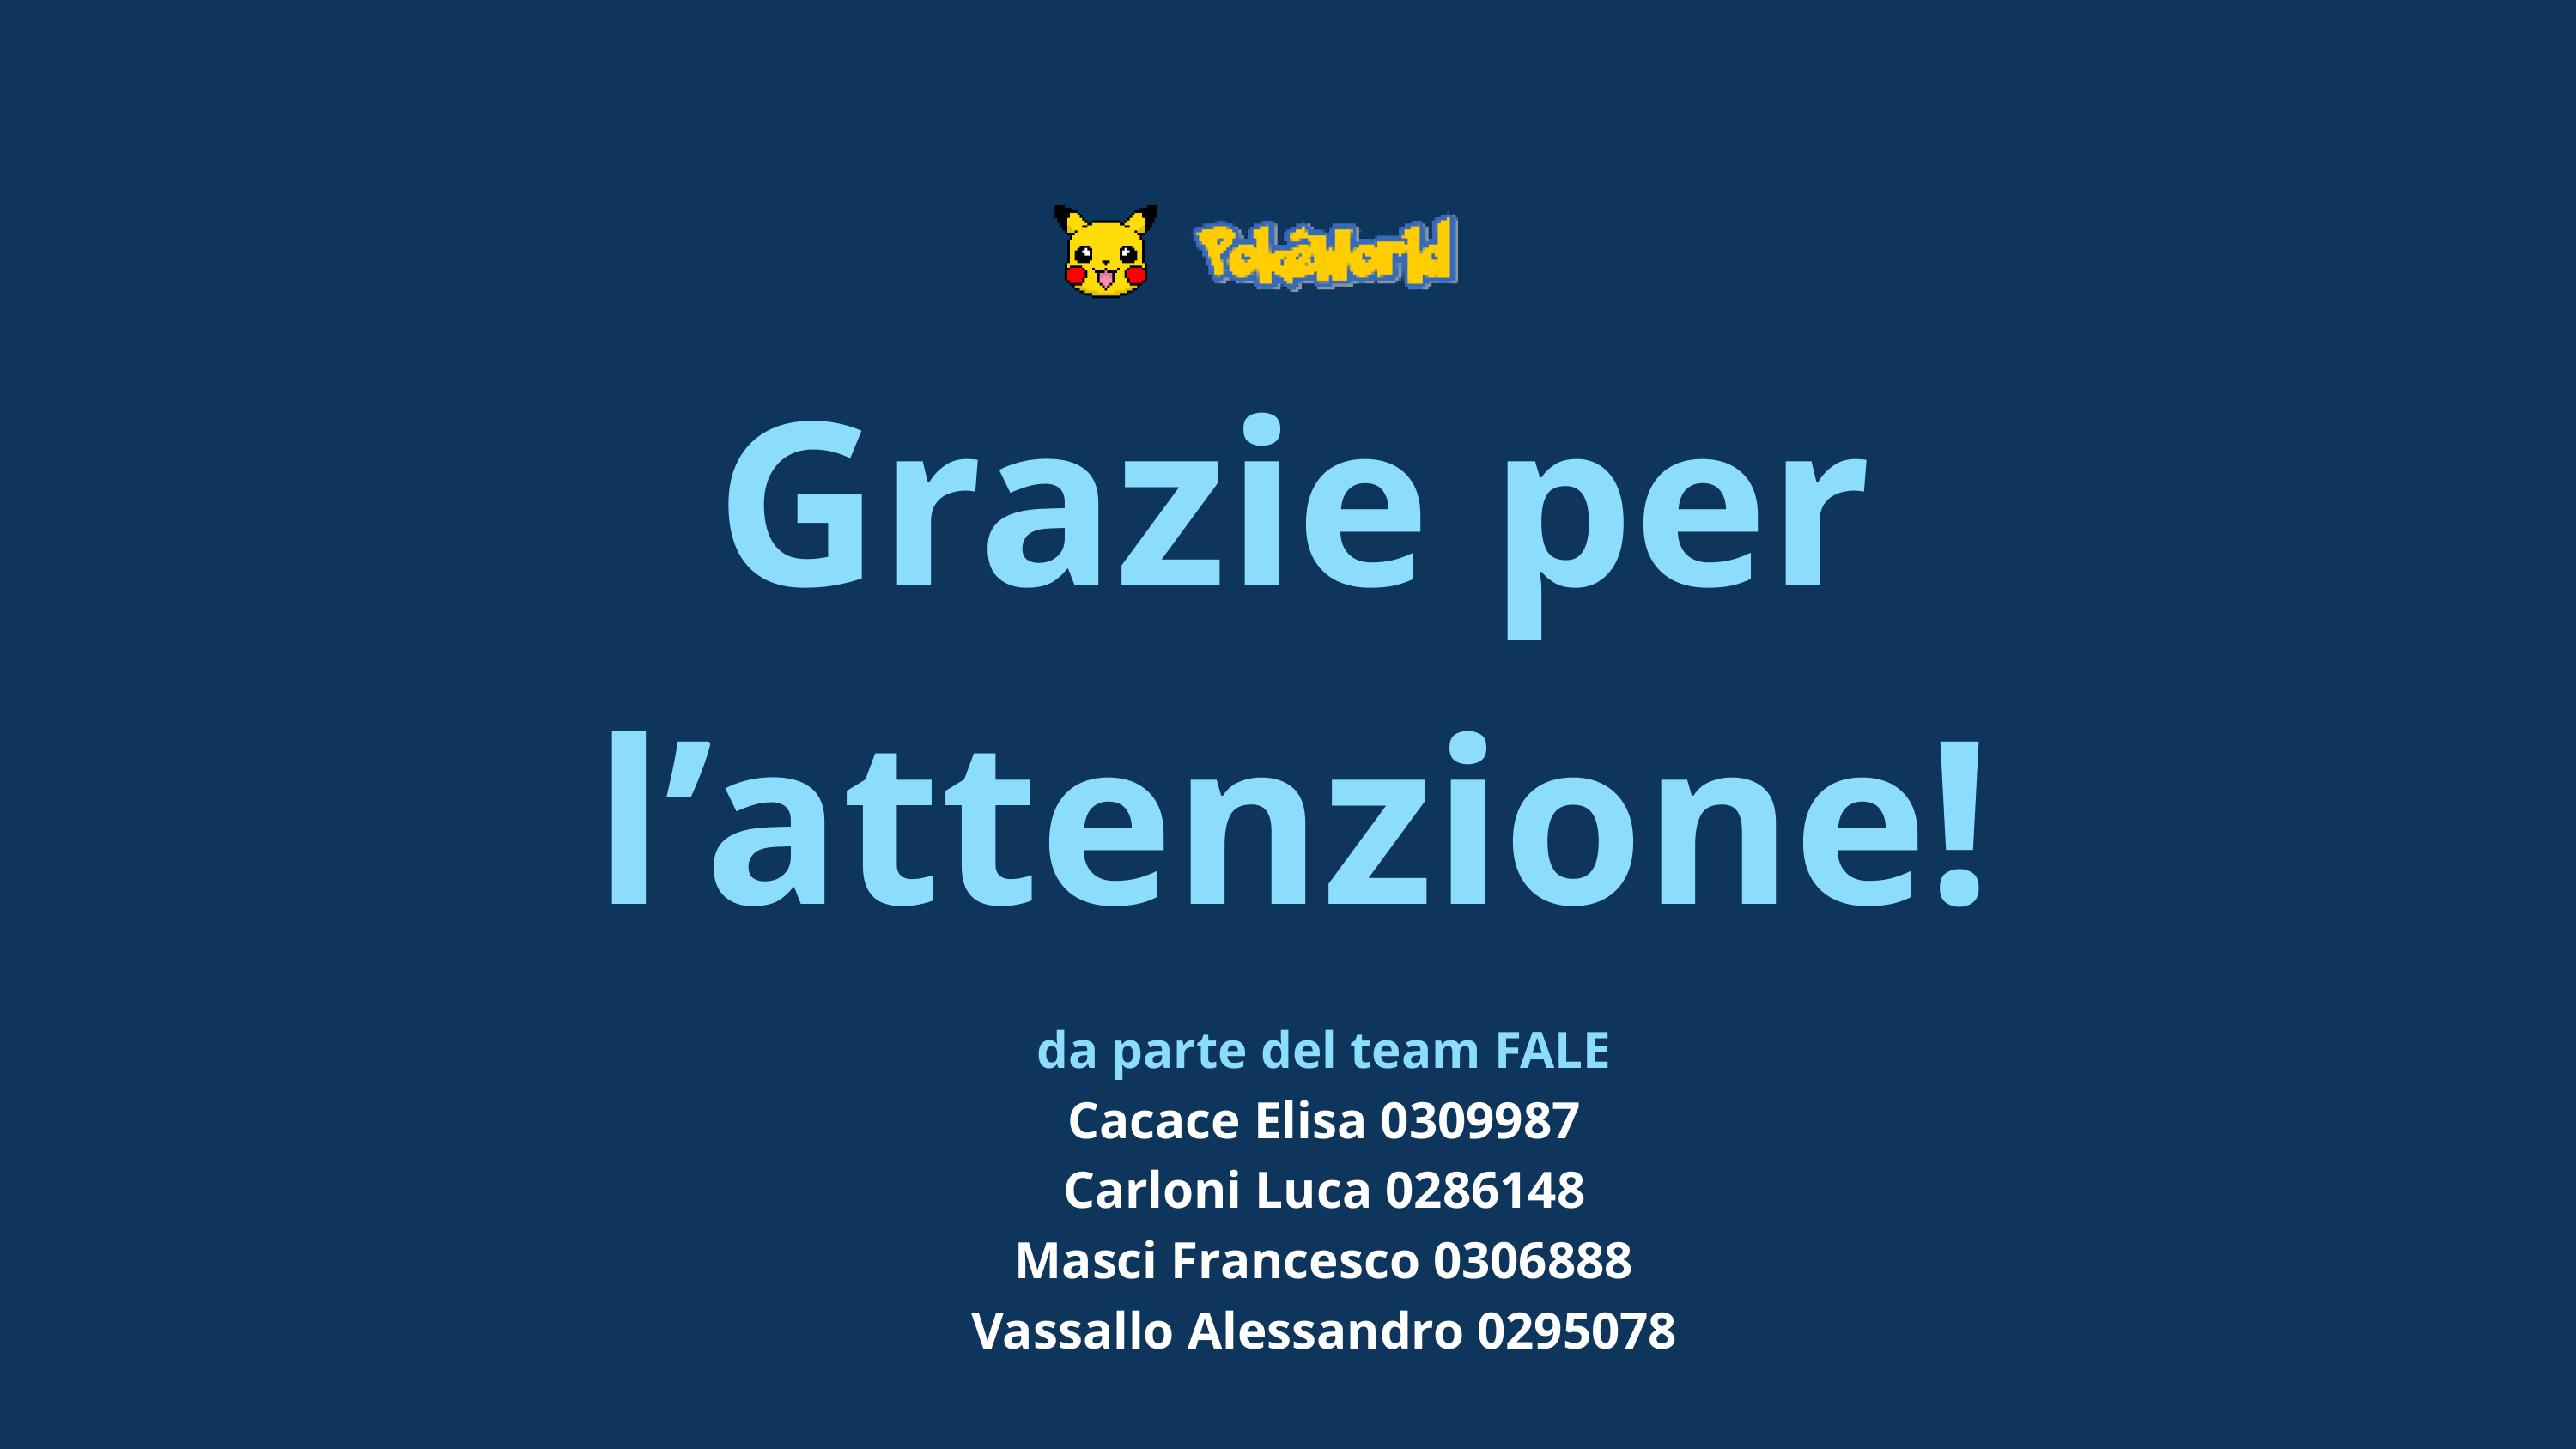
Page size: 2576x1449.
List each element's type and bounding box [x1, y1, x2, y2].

text_box [0, 0, 2576, 1449]
